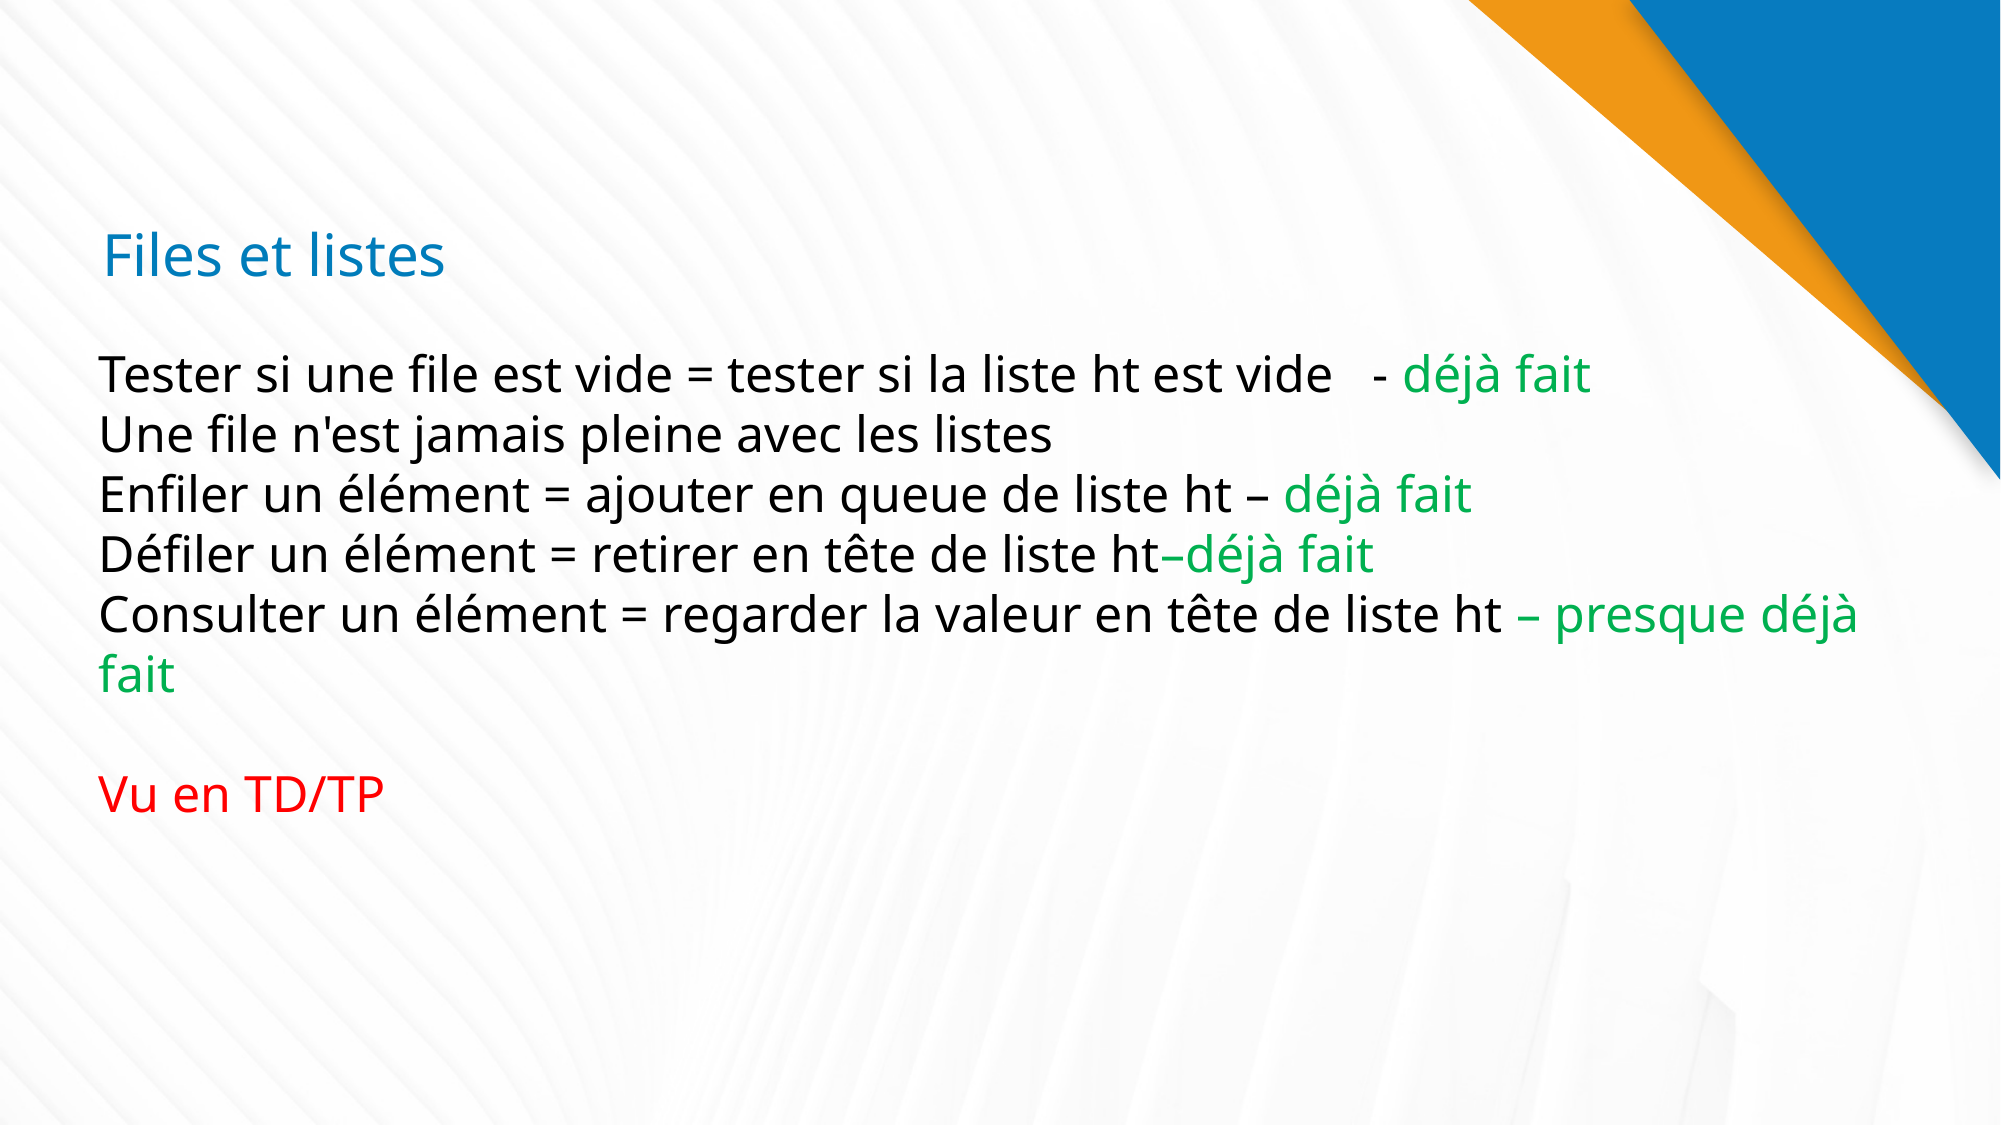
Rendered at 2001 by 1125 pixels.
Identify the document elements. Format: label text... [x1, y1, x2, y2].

text_box Tester si une file est vide = tester si la liste ht est vide - déjà fait Une file n'est jamais pleine avec les listes Enfiler un élément = ajouter en queue de liste ht – déjà fait Défiler un élément = retirer en tête de liste ht–déjà fait Consulter un élément = regarder la valeur en tête de liste ht – presque déjà fait Vu en TD/TP [84, 334, 1931, 830]
title Files et listes [102, 159, 1291, 297]
picture [0, 0, 2001, 1125]
